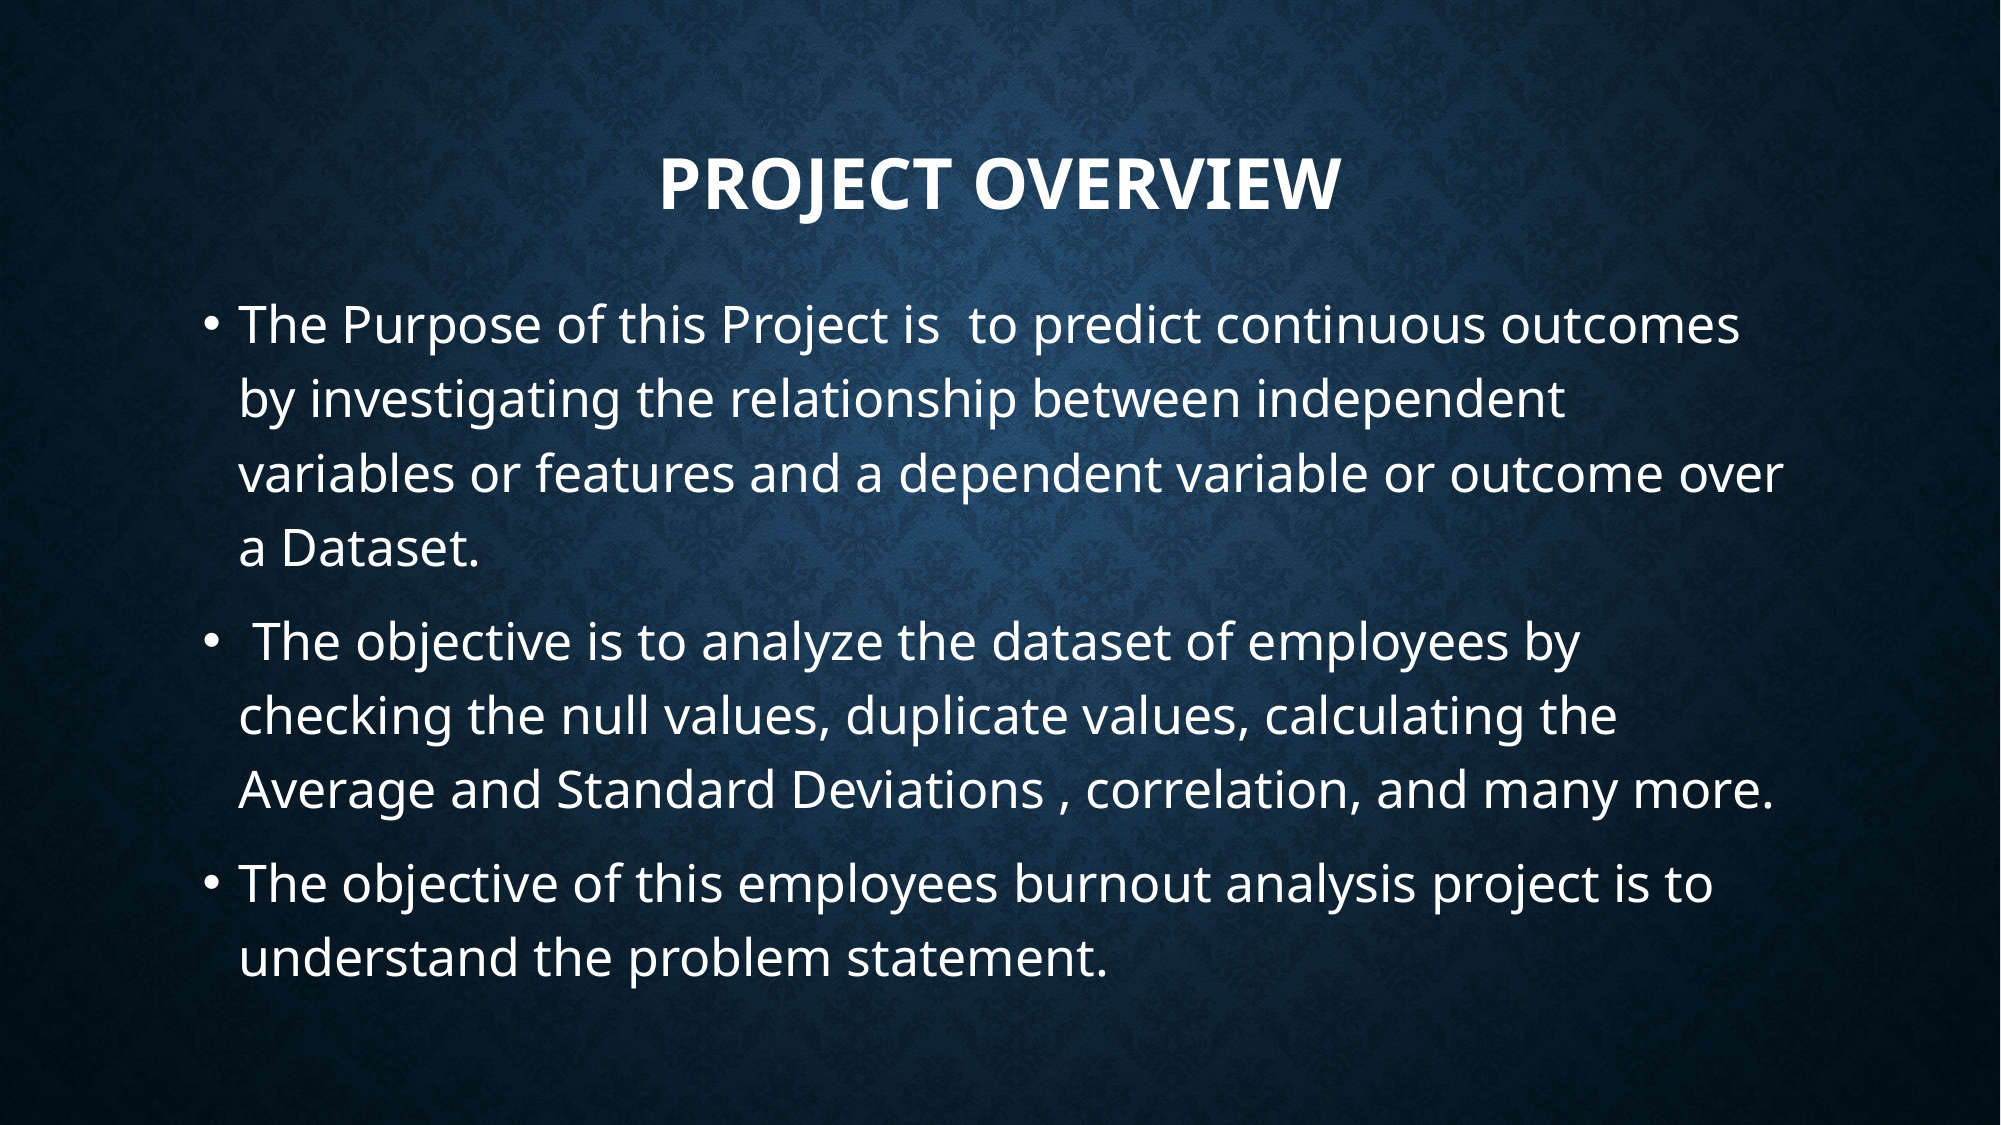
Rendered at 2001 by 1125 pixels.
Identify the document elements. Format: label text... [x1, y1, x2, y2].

title Project Overview [187, 101, 1813, 271]
list The Purpose of this Project is to predict continuous outcomes by investigating the relationship between independent variables or features and a dependent variable or outcome over a Dataset. The objective is to analyze the dataset of employees by checking the null values, duplicate values, calculating the Average and Standard Deviations , correlation, and many more. The objective of this employees burnout analysis project is to understand the problem statement. [187, 271, 1813, 1076]
